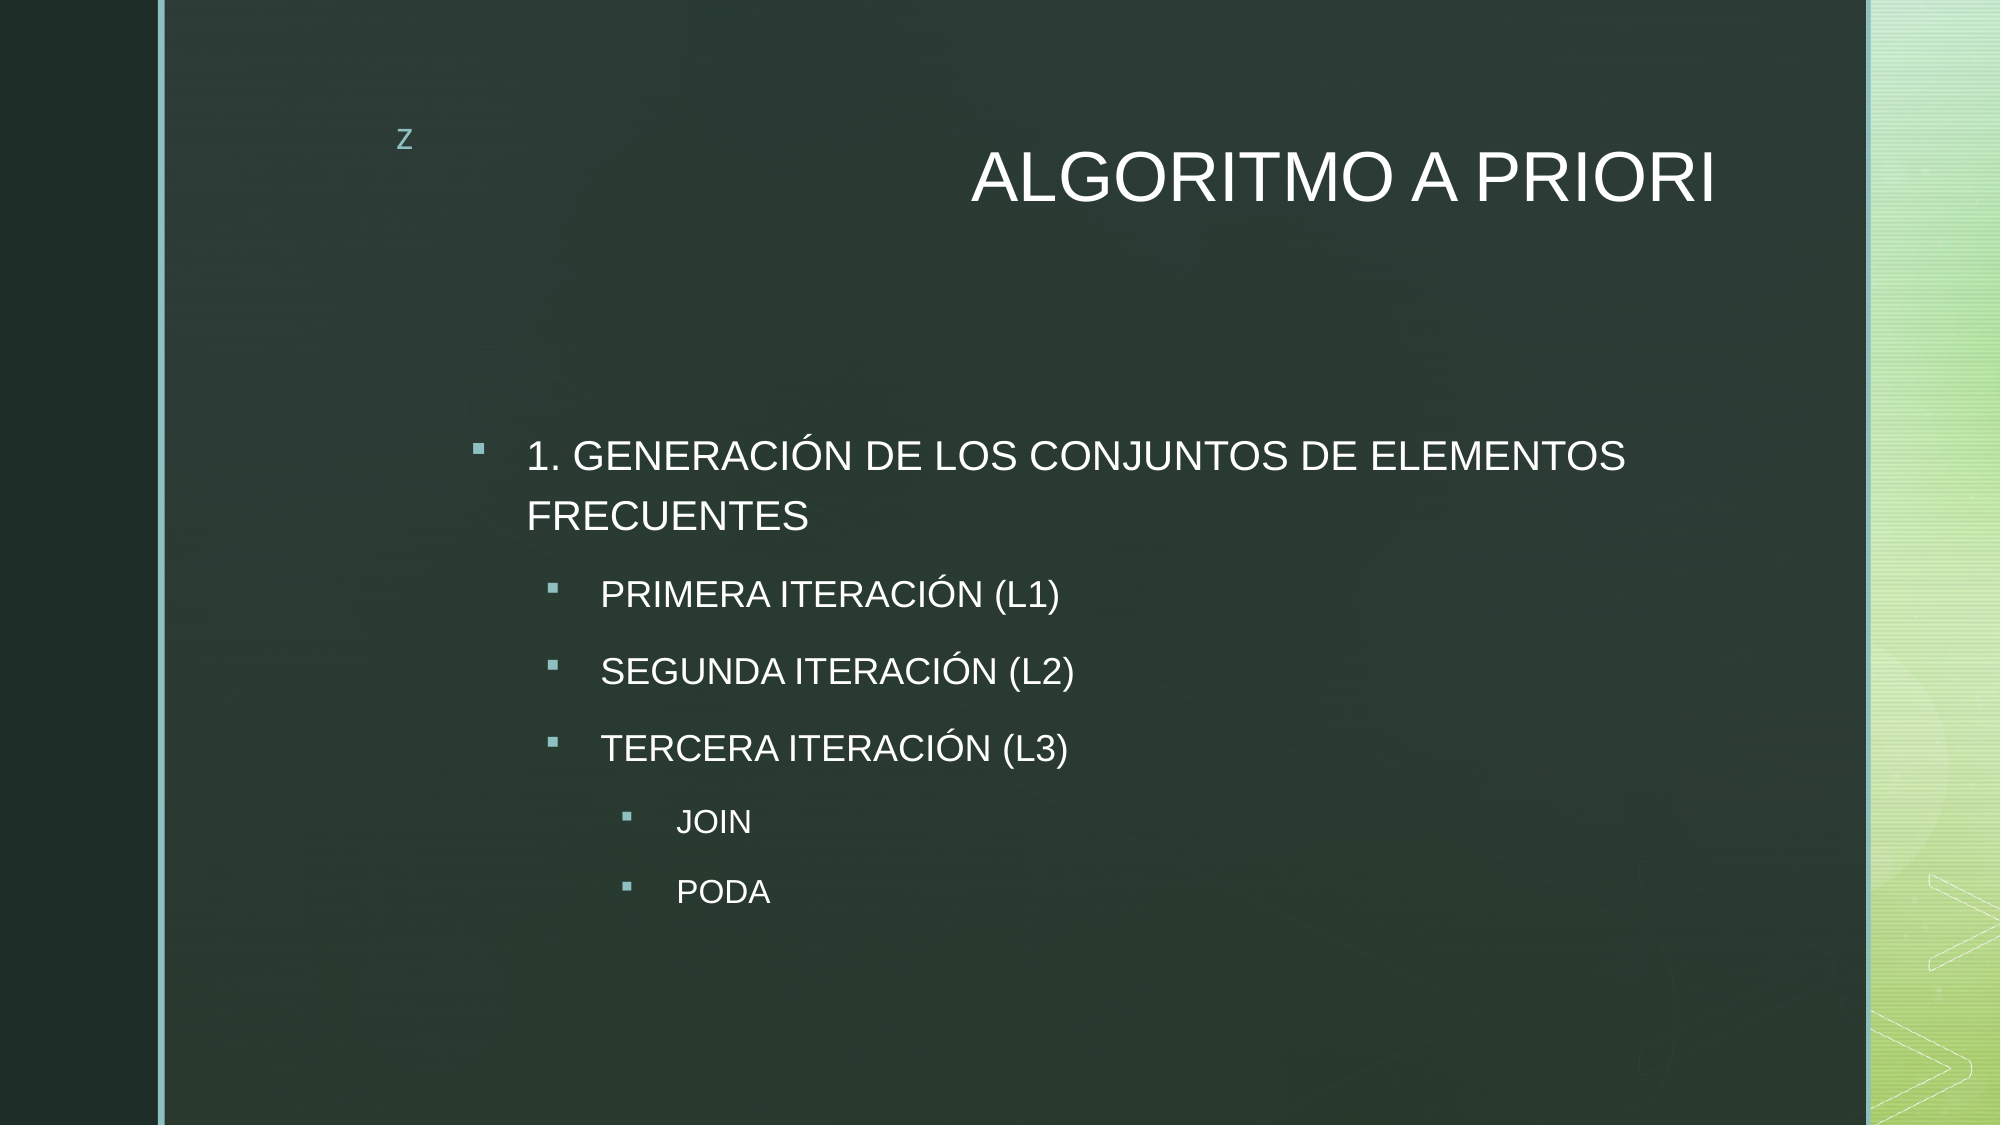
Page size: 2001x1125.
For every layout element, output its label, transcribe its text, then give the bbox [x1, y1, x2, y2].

picture [1871, 0, 2001, 1125]
title ALGORITMO A PRIORI [428, 132, 1734, 310]
list 1. GENERACIÓN DE LOS CONJUNTOS DE ELEMENTOS FRECUENTES PRIMERA ITERACIÓN (L1) SEGUNDA ITERACIÓN (L2) TERCERA ITERACIÓN (L3) JOIN PODA [454, 336, 1734, 993]
